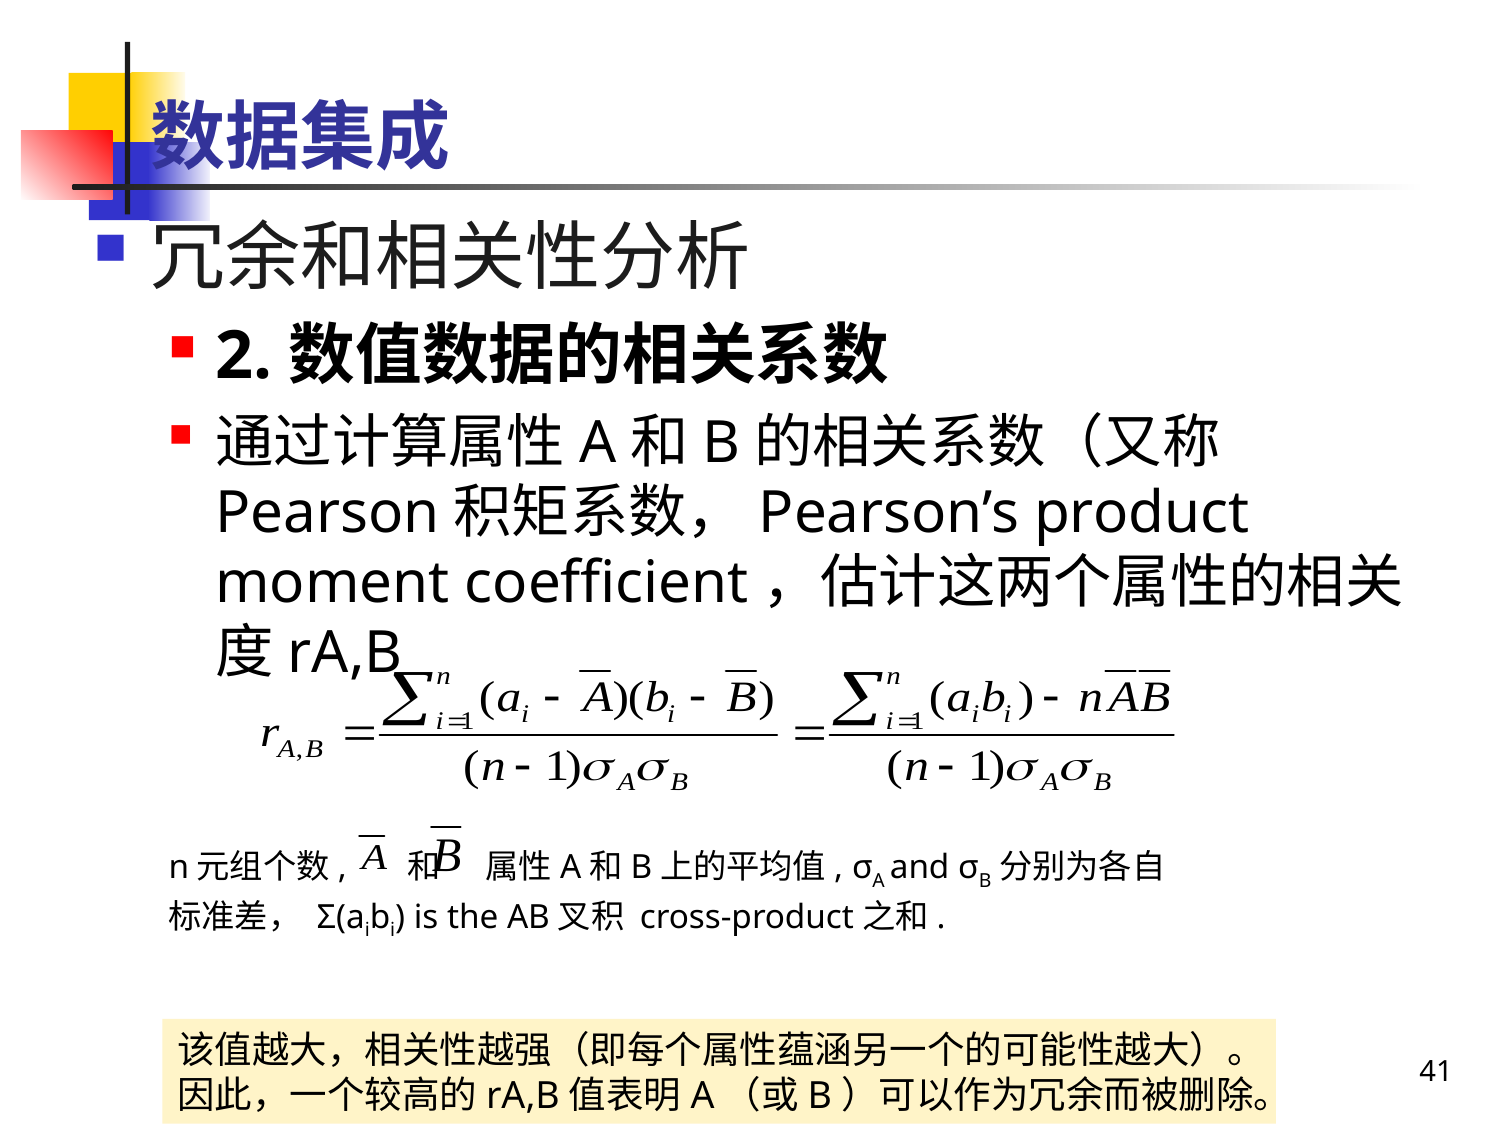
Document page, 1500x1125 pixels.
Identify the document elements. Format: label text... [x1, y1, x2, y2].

text_box 该值越大，相关性越强（即每个属性蕴涵另一个的可能性越大）。因此，一个较高的rA,B值表明A（或B）可以作为冗余而被删除。 [162, 1018, 1276, 1124]
list 冗余和相关性分析 2.数值数据的相关系数 通过计算属性A和B的相关系数（又称Pearson积矩系数，Pearson’s product moment coefficient，估计这两个属性的相关度rA,B [78, 200, 1426, 954]
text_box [351, 826, 394, 876]
text_box n元组个数, 和 属性A和B上的平均值, σA and σB分别为各自标准差， Σ(aibi) is the AB叉积 cross-product之和. [78, 833, 1199, 949]
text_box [422, 815, 472, 881]
slide_number 41 [1276, 1023, 1468, 1100]
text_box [252, 655, 1186, 801]
text_box 数据集成 [135, 90, 1199, 187]
